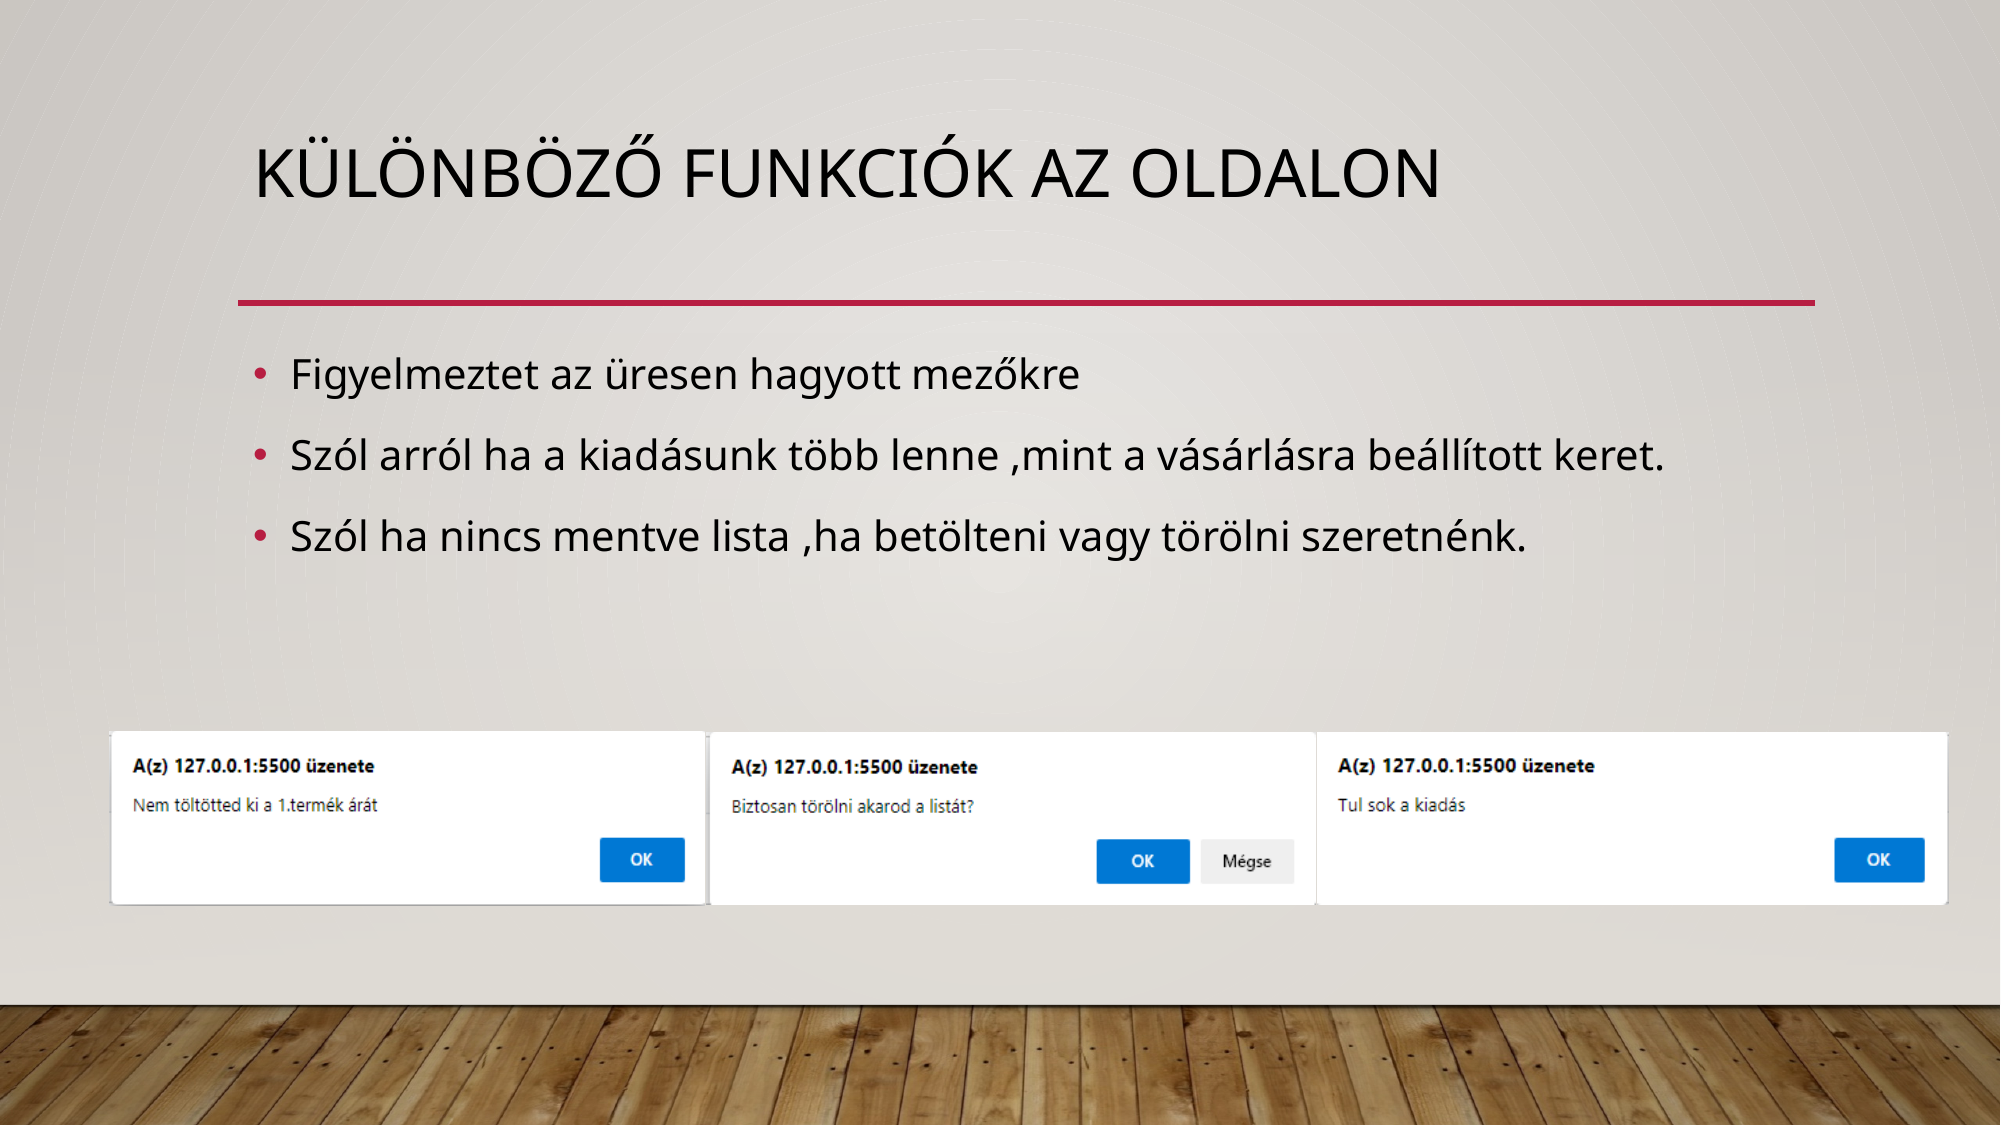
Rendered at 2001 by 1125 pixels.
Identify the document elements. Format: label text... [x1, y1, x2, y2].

list Figyelmeztet az üresen hagyott mezőkre Szól arról ha a kiadásunk több lenne ,mint a vásárlásra beállított keret. Szól ha nincs mentve lista ,ha betölteni vagy törölni szeretnénk. [238, 330, 1814, 897]
picture [1317, 731, 1950, 906]
picture [706, 732, 1316, 905]
title Különböző funkciók az oldalon [238, 131, 1814, 305]
picture [109, 730, 705, 907]
picture [0, 1005, 2000, 1125]
